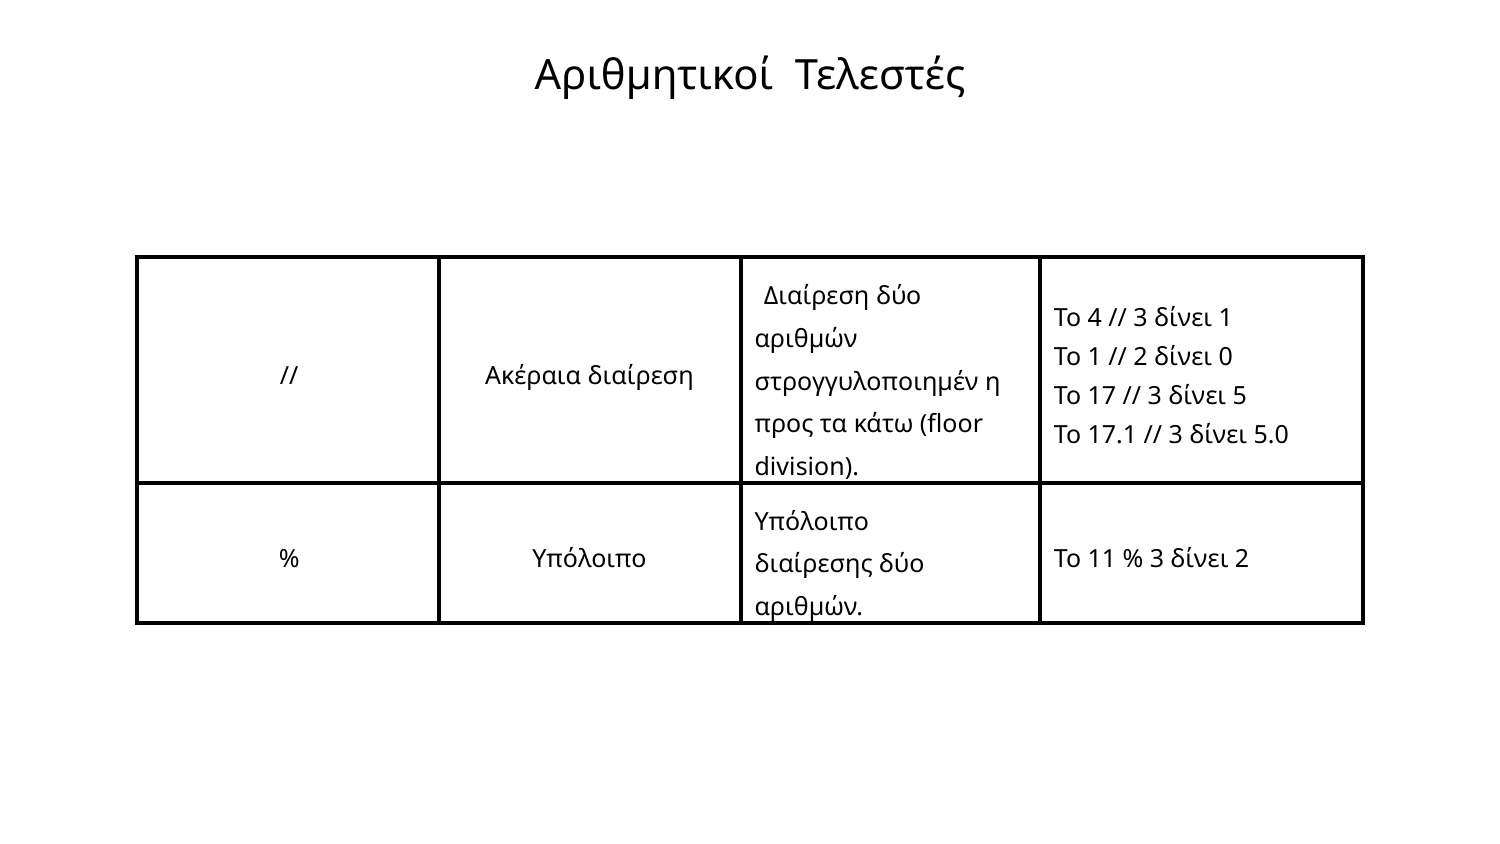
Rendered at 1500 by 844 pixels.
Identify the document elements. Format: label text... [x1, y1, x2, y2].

table_cell Το 11 % 3 δίνει 2 [1042, 485, 1361, 621]
table_cell Υπόλοιπο [441, 485, 739, 621]
table_cell % [139, 485, 437, 621]
table_cell Υπόλοιπο διαίρεσης δύο αριθμών. [743, 485, 1038, 621]
table_header // [139, 259, 437, 481]
title Αριθμητικοί Τελεστές [156, 47, 1344, 98]
table_header Το 4 // 3 δίνει 1 Το 1 // 2 δίνει 0 Το 17 // 3 δίνει 5 Το 17.1 // 3 δίνει 5.0 [1042, 259, 1361, 481]
table_header Ακέραια διαίρεση [441, 259, 739, 481]
table_header Διαίρεση δύο αριθμών στρογγυλοποιημέν η προς τα κάτω (floor division). [743, 259, 1038, 481]
